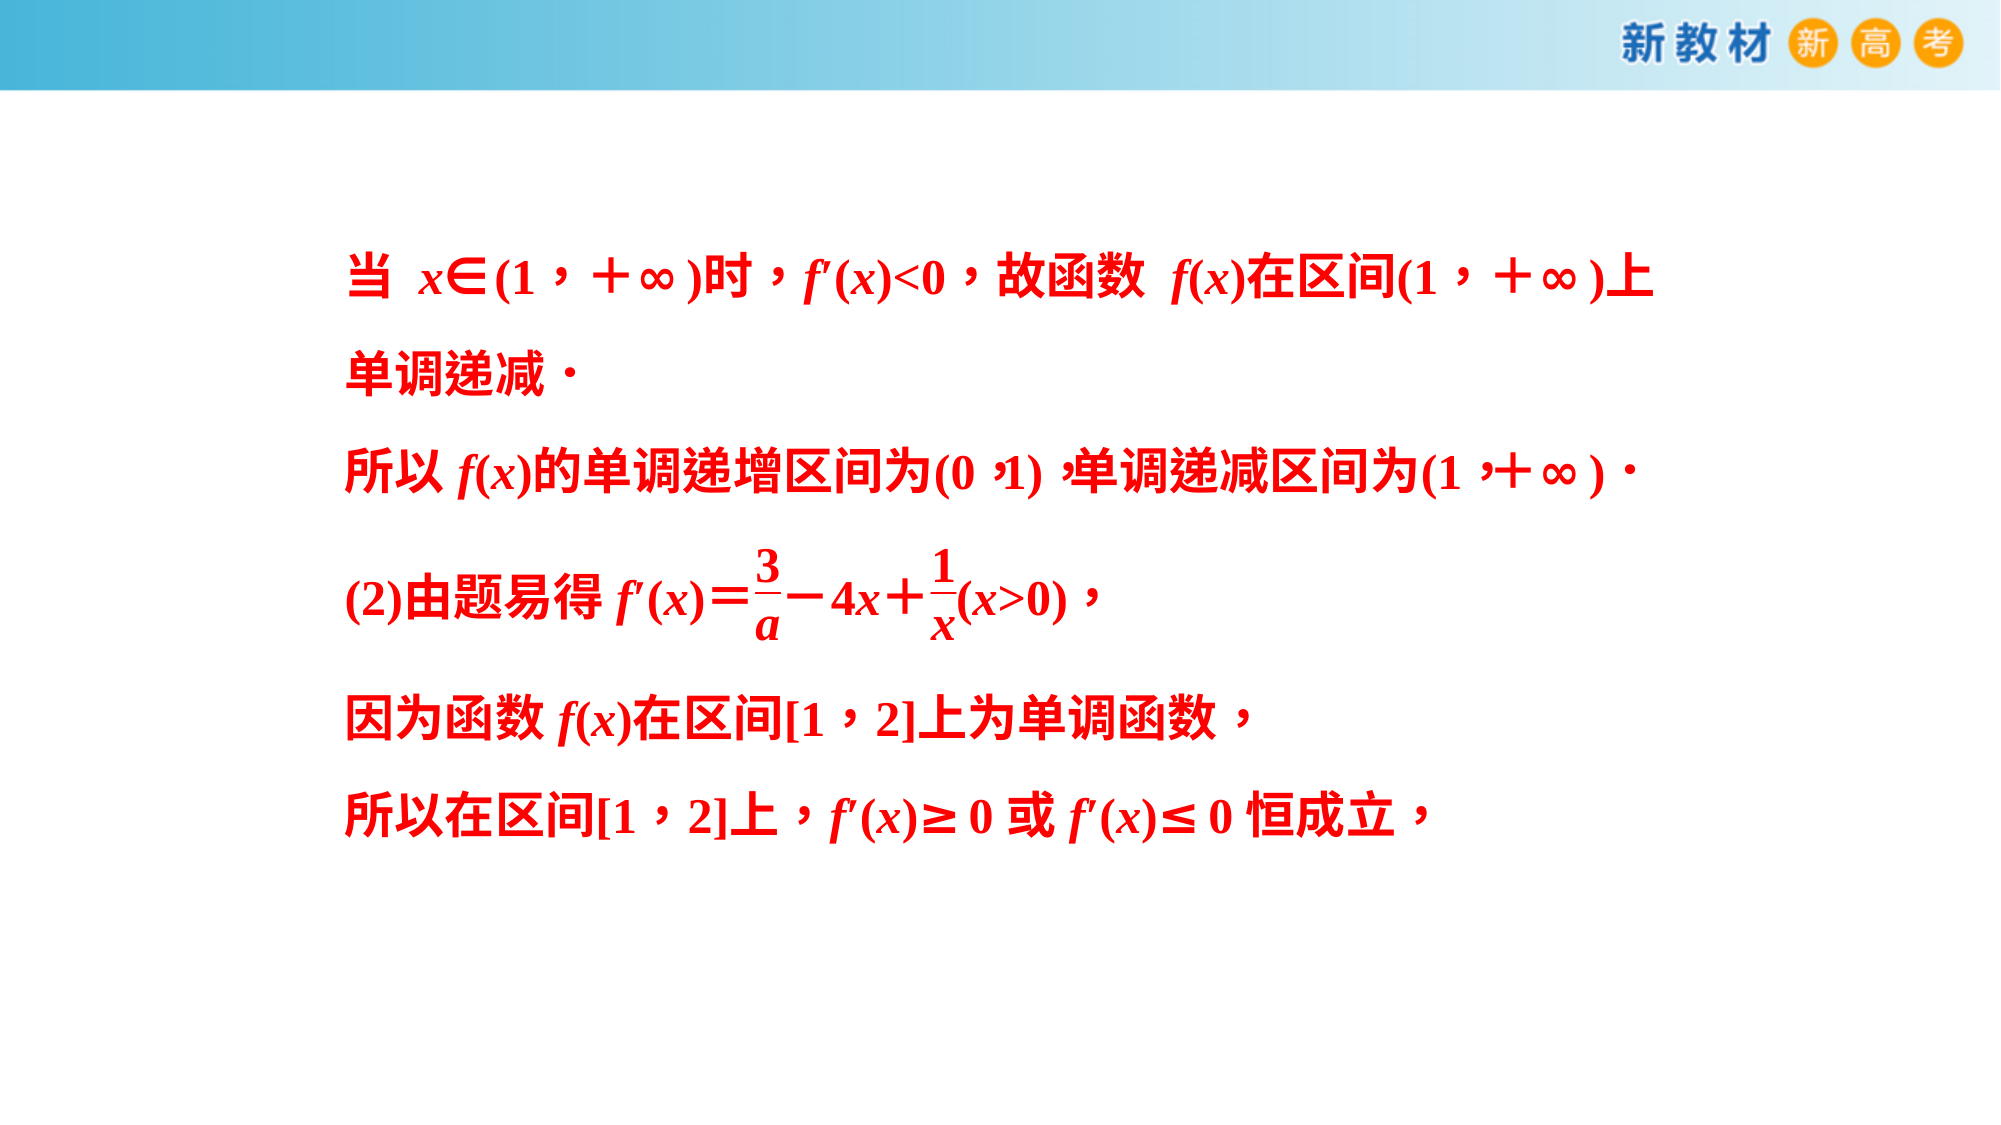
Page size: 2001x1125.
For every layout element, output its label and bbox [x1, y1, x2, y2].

picture [0, 0, 2001, 1125]
text_box [344, 244, 1656, 881]
